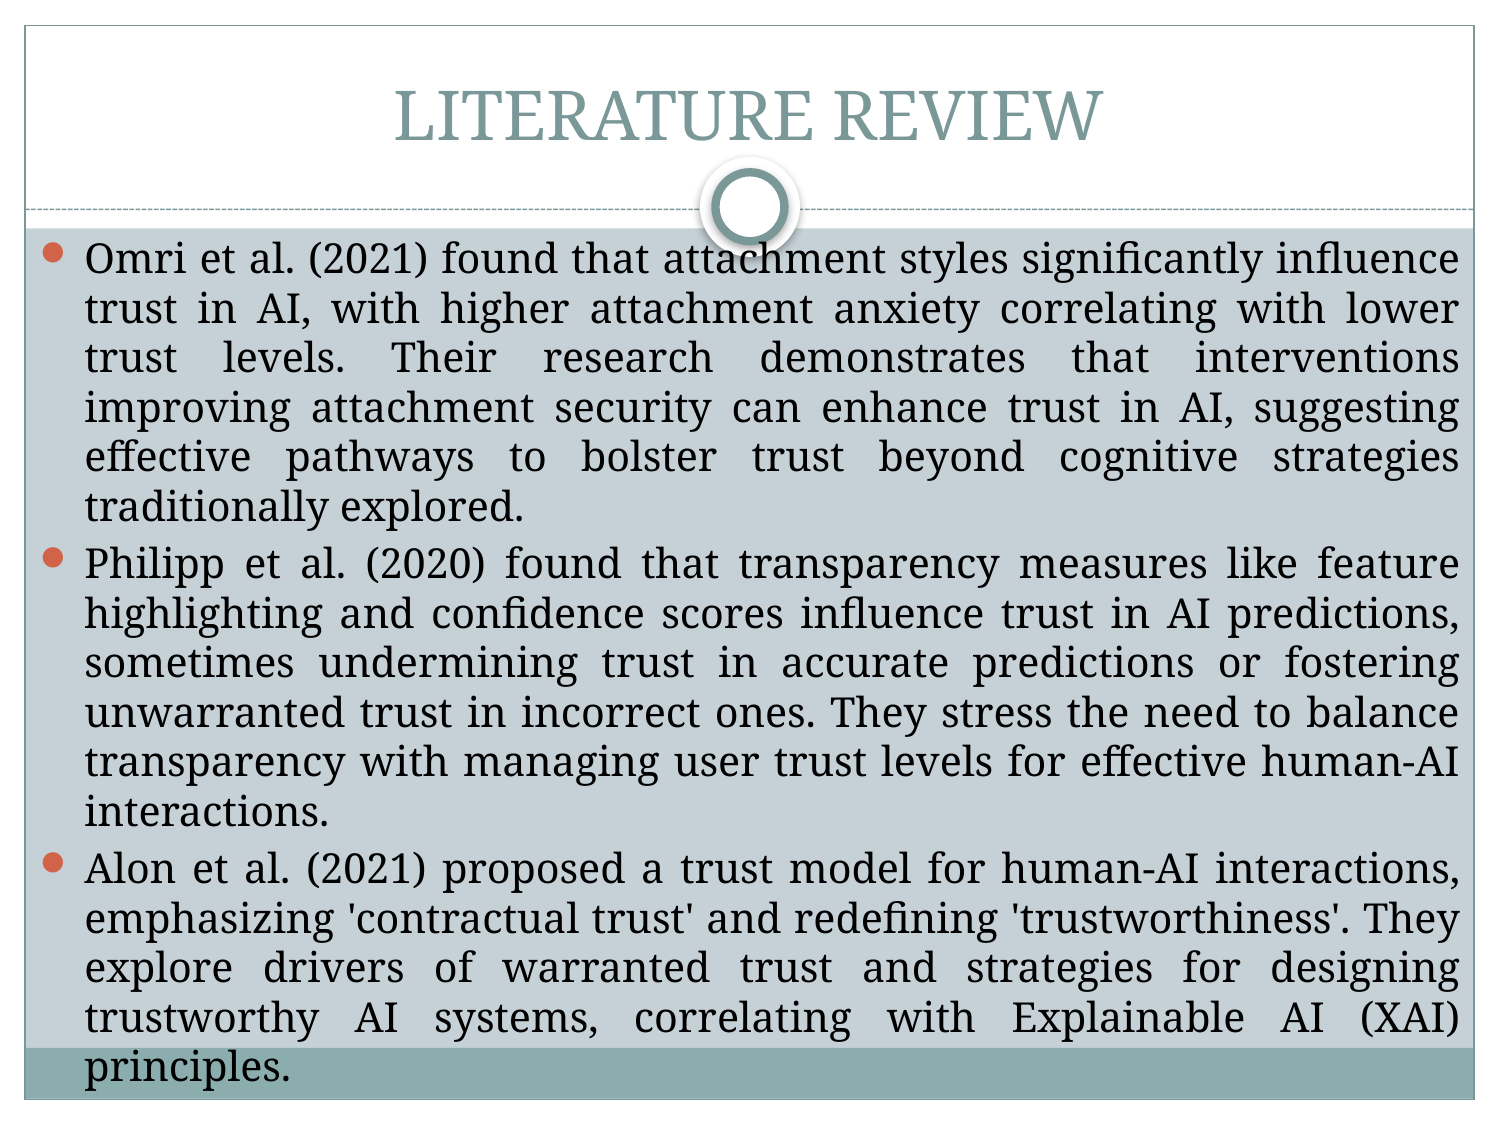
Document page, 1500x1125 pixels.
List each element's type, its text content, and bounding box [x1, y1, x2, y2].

list Omri et al. (2021) found that attachment styles significantly influence trust in AI, with higher attachment anxiety correlating with lower trust levels. Their research demonstrates that interventions improving attachment security can enhance trust in AI, suggesting effective pathways to bolster trust beyond cognitive strategies traditionally explored. Philipp et al. (2020) found that transparency measures like feature highlighting and confidence scores influence trust in AI predictions, sometimes undermining trust in accurate predictions or fostering unwarranted trust in incorrect ones. They stress the need to balance transparency with managing user trust levels for effective human-AI interactions. Alon et al. (2021) proposed a trust model for human-AI interactions, emphasizing 'contractual trust' and redefining 'trustworthiness'. They explore drivers of warranted trust and strategies for designing trustworthy AI systems, correlating with Explainable AI (XAI) principles. [24, 224, 1475, 1100]
title LITERATURE REVIEW [49, 37, 1450, 162]
